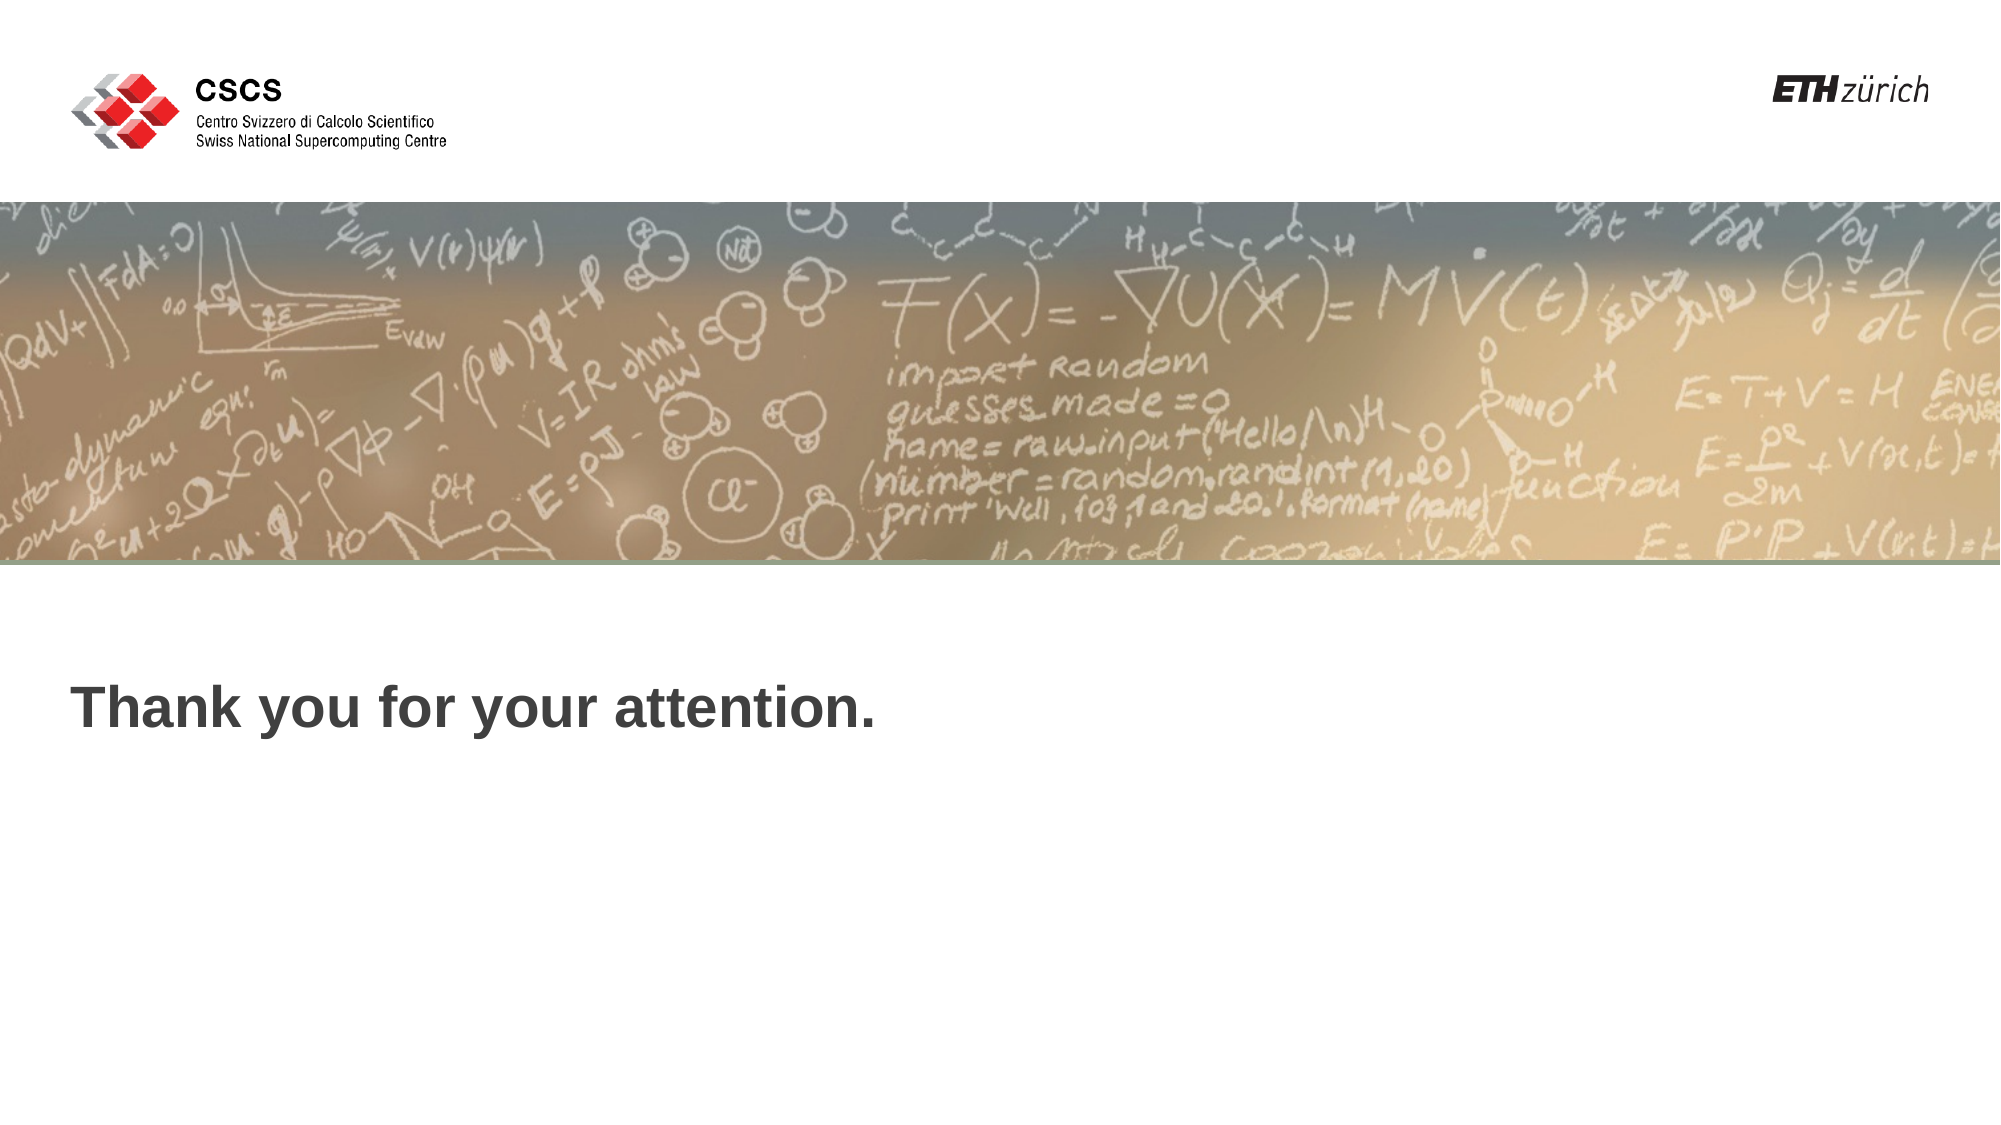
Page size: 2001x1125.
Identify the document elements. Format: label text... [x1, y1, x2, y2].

picture [0, 202, 2000, 560]
title Thank you for your attention. [70, 562, 1930, 740]
